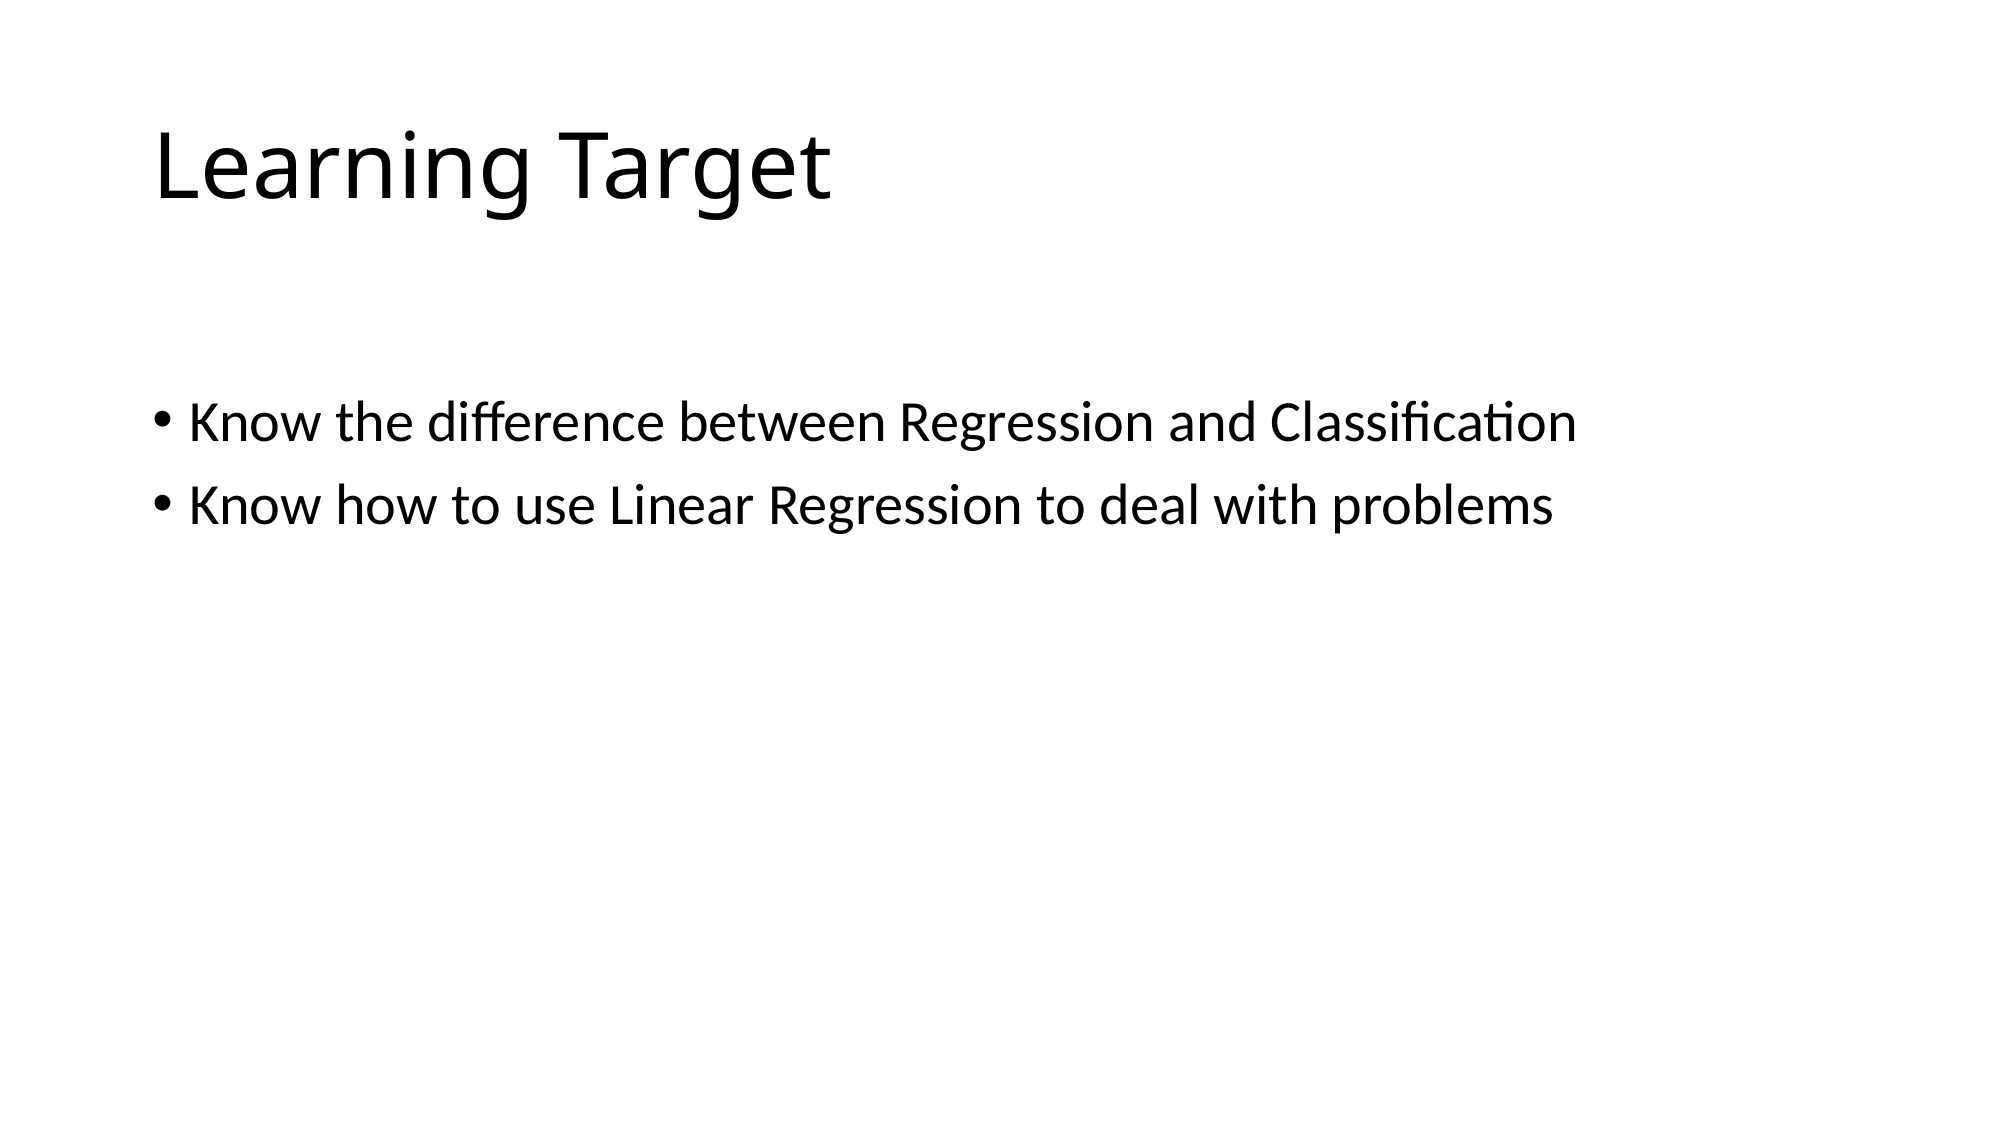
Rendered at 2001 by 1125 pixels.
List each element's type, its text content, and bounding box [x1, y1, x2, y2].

title Learning Target [137, 59, 1863, 278]
list Know the difference between Regression and Classification Know how to use Linear Regression to deal with problems [137, 299, 1863, 1014]
